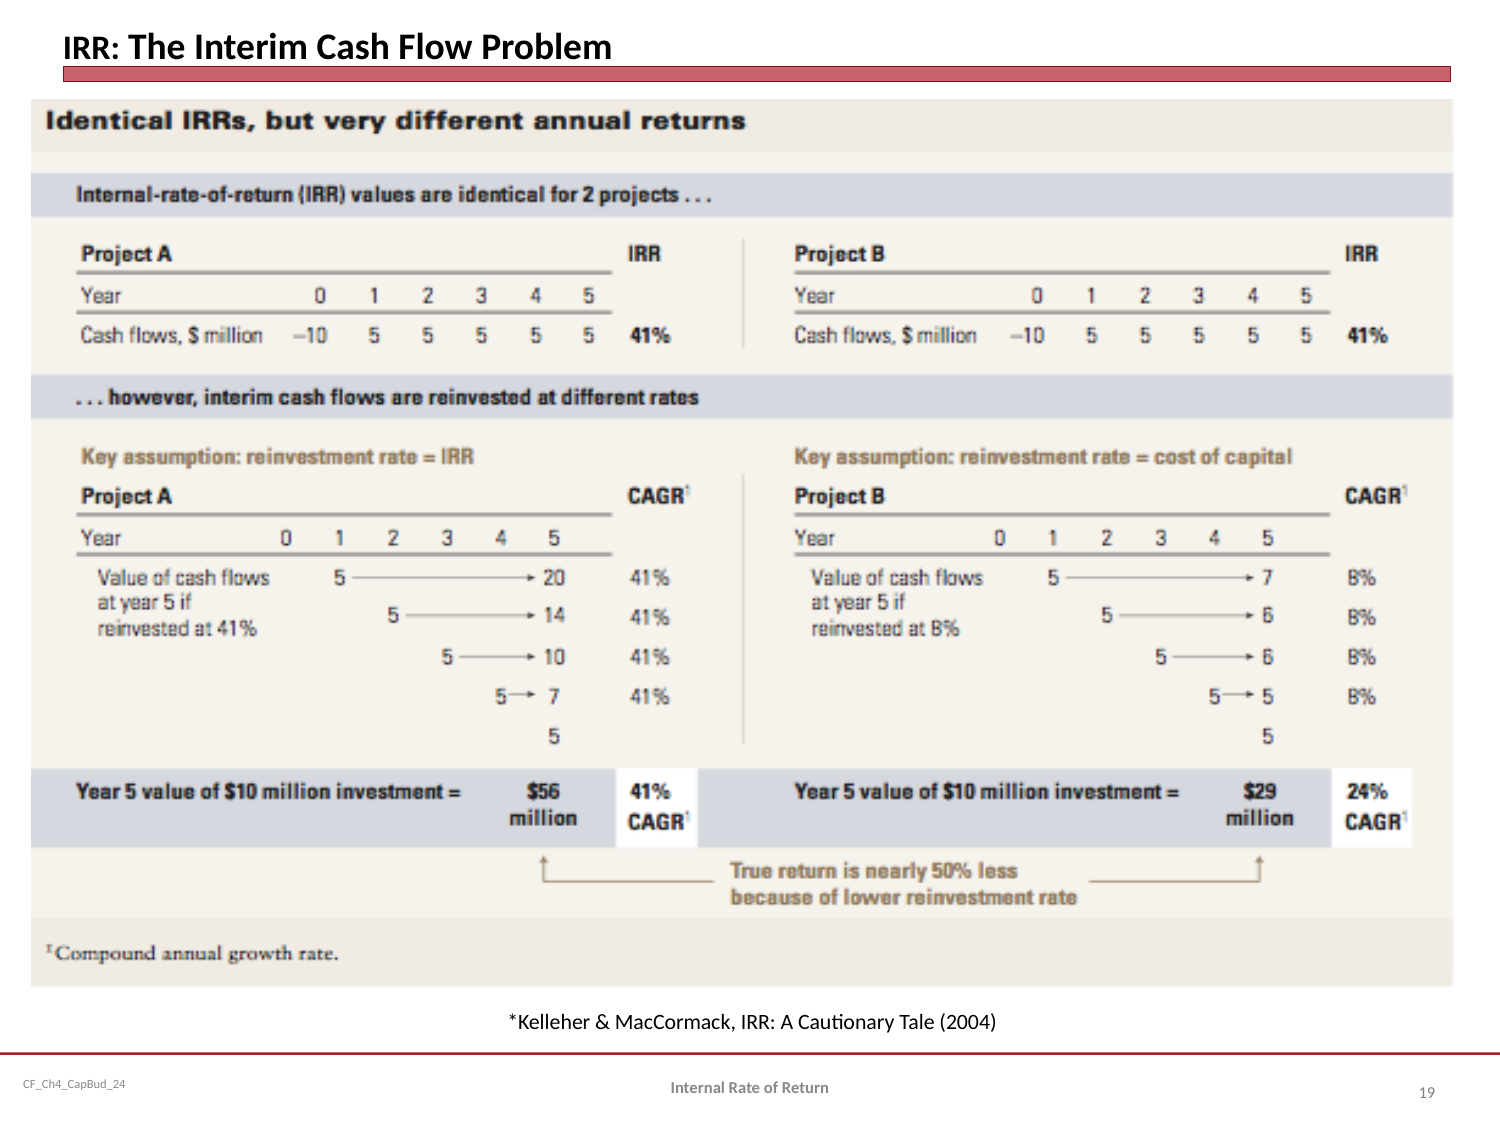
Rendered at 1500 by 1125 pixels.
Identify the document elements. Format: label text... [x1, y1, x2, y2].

footer Internal Rate of Return [512, 1056, 988, 1117]
text_box *Kelleher & MacCormack, IRR: A Cautionary Tale (2004) [492, 1009, 1013, 1041]
slide_number 19 [1375, 1061, 1451, 1122]
title IRR: The Interim Cash Flow Problem [62, 6, 1451, 67]
picture [30, 99, 1469, 1001]
